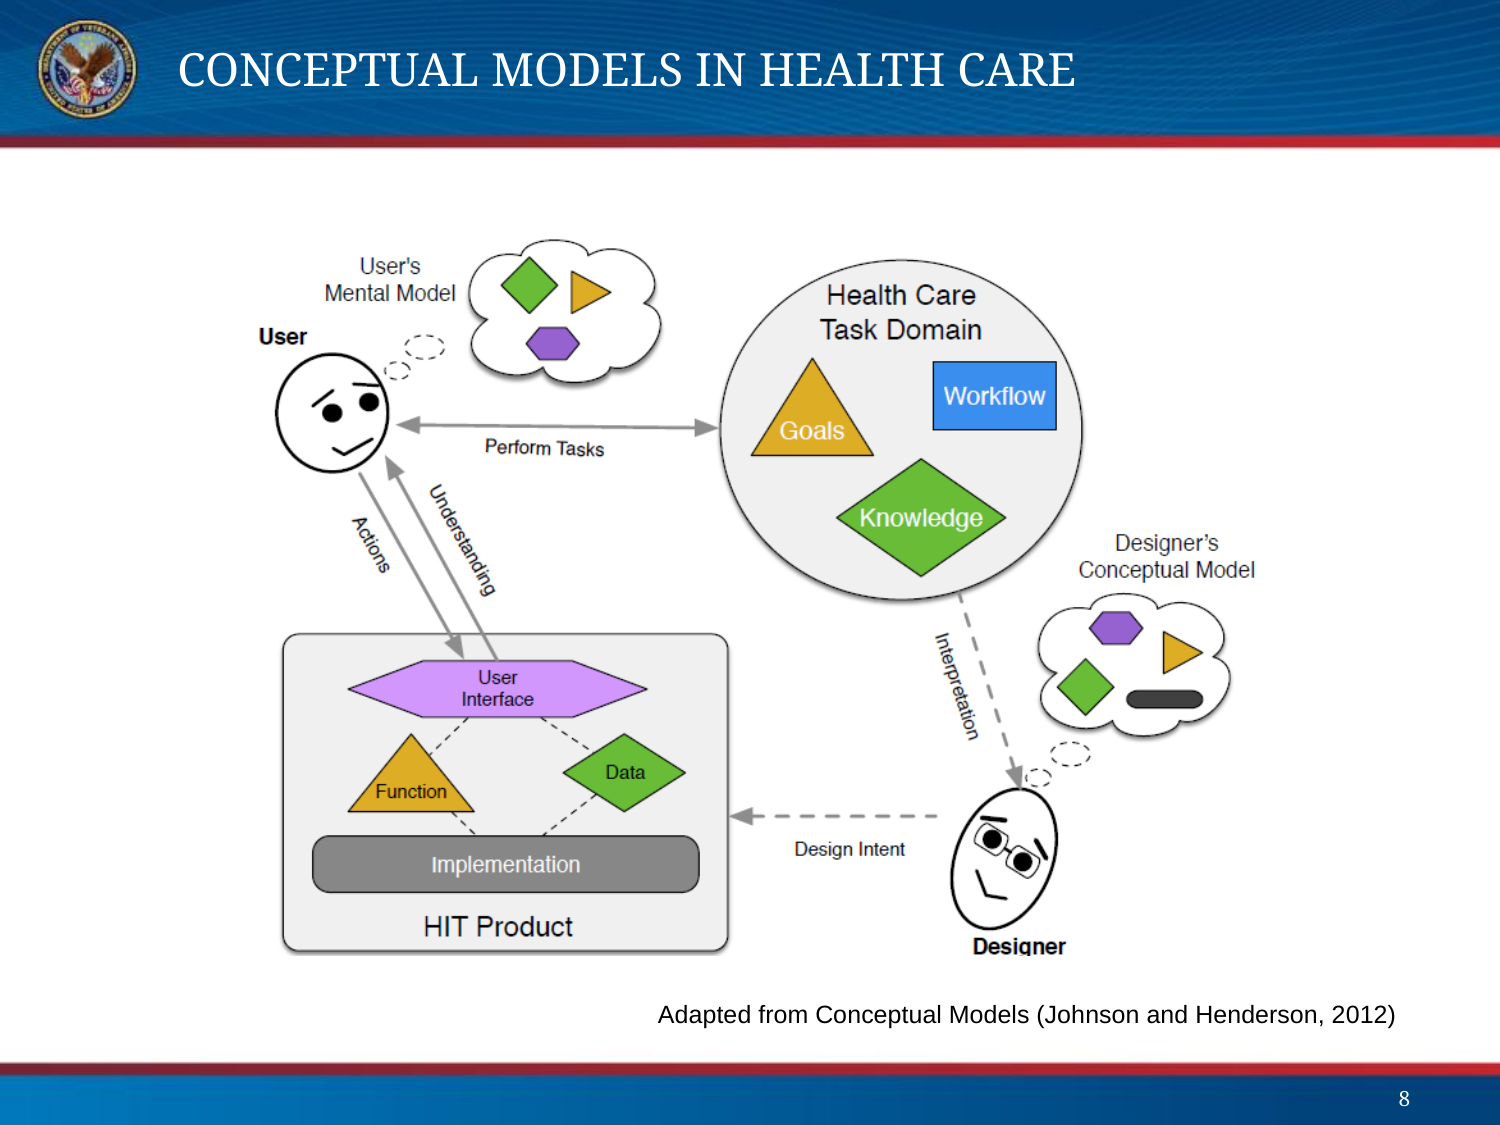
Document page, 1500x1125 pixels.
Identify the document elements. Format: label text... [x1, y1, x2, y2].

picture [0, 0, 1500, 1125]
title Conceptual Models in Health Care [162, 12, 1425, 124]
slide_number 8 [1074, 1074, 1425, 1125]
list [210, 181, 1259, 956]
text_box Adapted from Conceptual Models (Johnson and Henderson, 2012) [643, 991, 1425, 1037]
